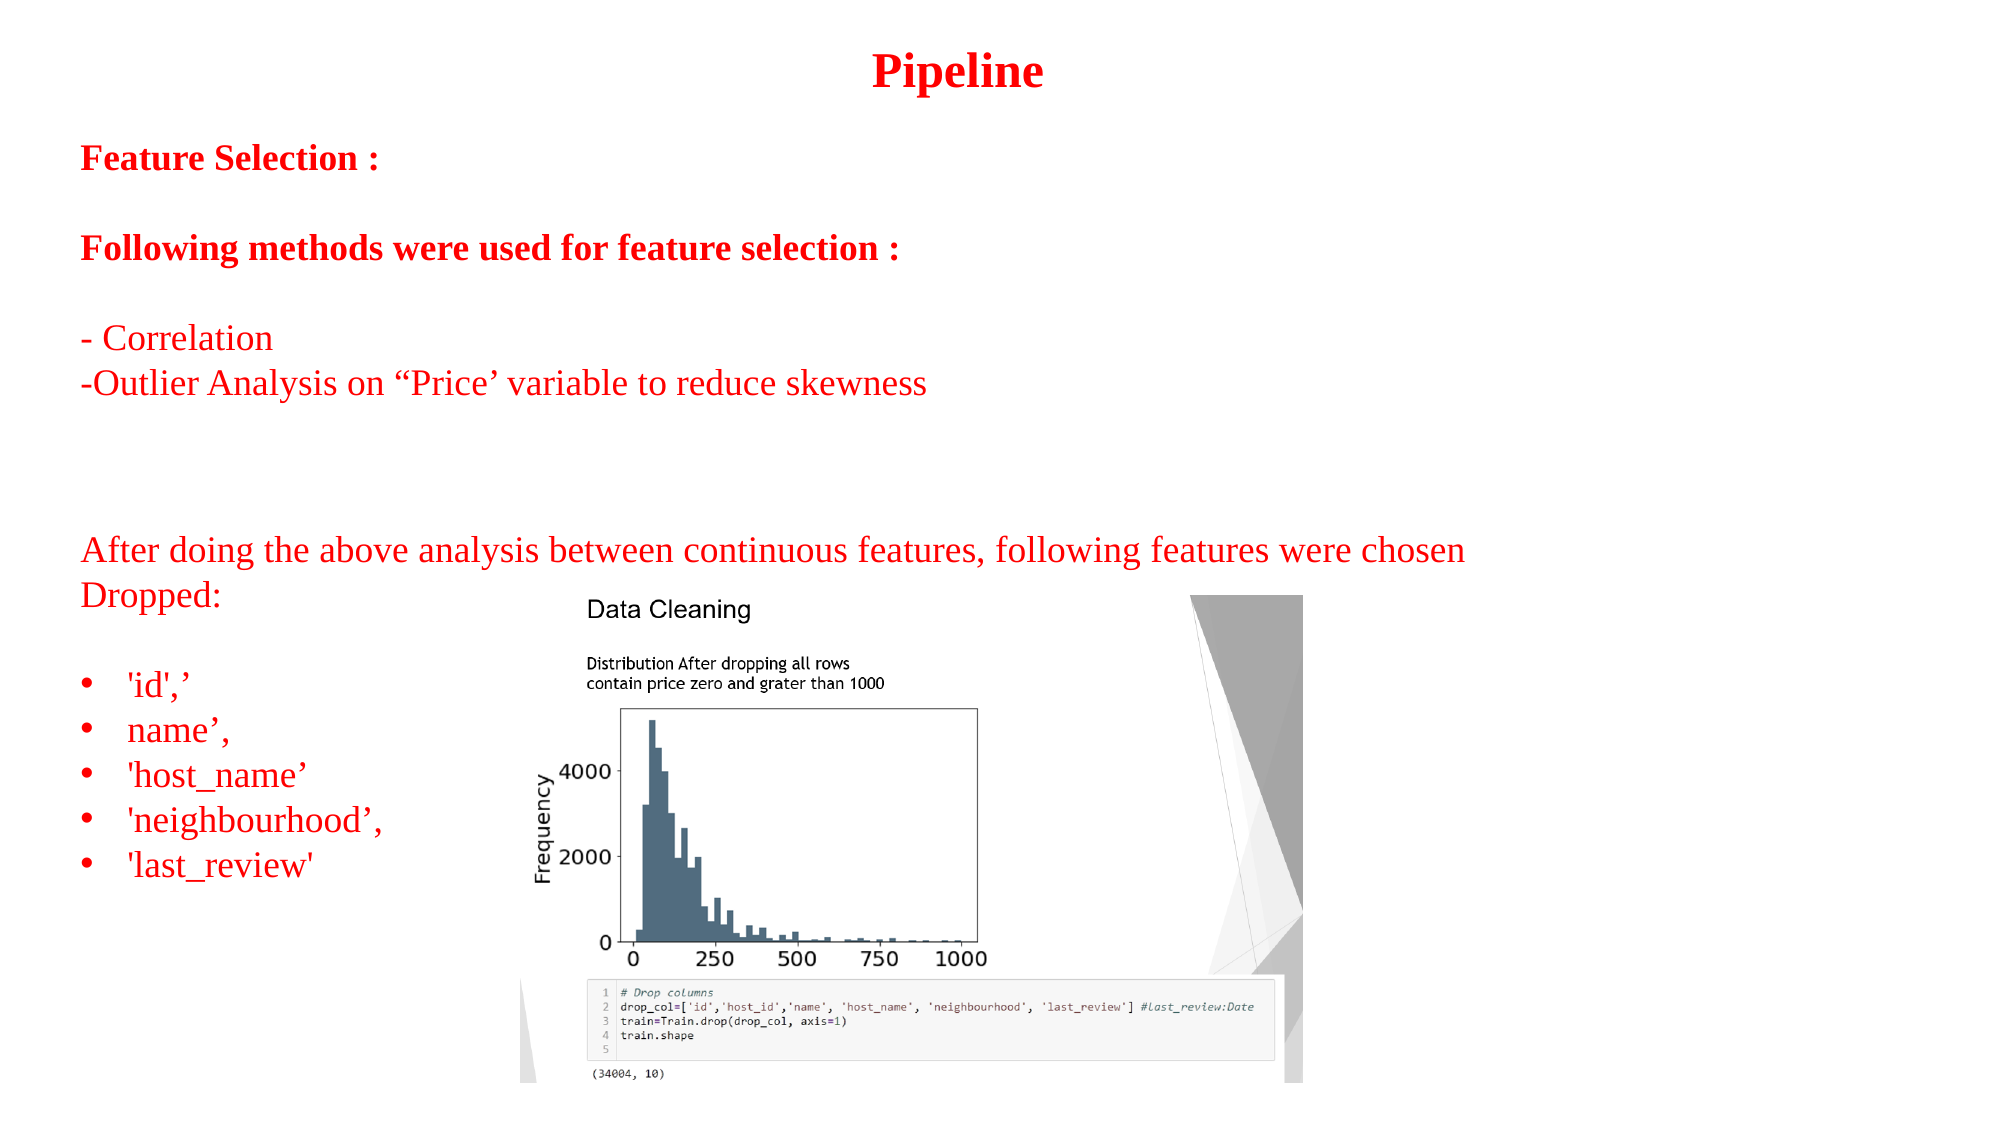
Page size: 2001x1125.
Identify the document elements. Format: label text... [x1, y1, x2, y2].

text_box After doing the above analysis between continuous features, following features were chosen Dropped: 'id',’ name’, 'host_name’ 'neighbourhood’, 'last_review' [65, 517, 1797, 893]
text_box Pipeline [857, 30, 1406, 106]
text_box Feature Selection : Following methods were used for feature selection : - Correlation -Outlier Analysis on “Price’ variable to reduce skewness [65, 125, 1935, 455]
picture [520, 595, 1303, 1083]
